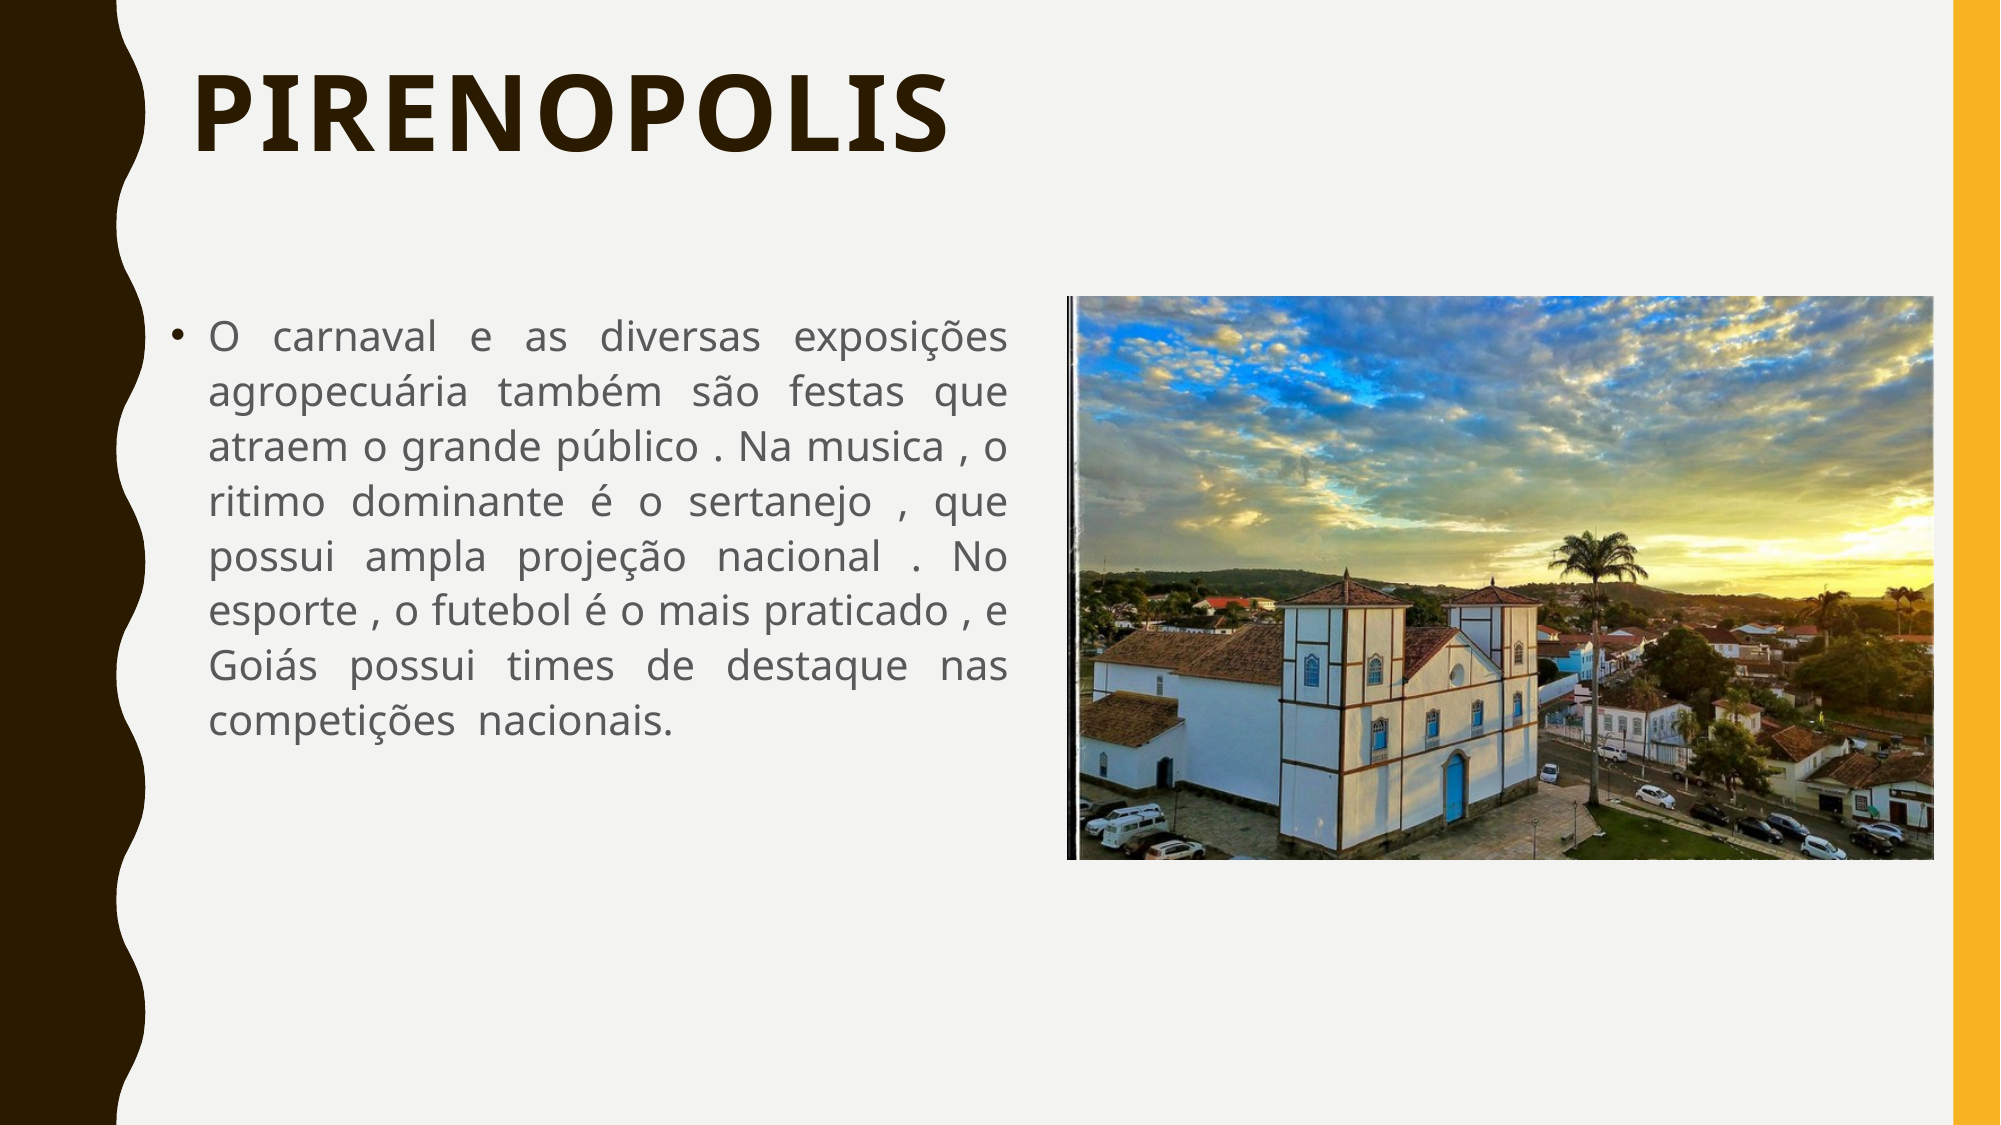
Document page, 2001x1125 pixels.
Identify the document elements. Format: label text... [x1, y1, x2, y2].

list O carnaval e as diversas exposições agropecuária também são festas que atraem o grande público . Na musica , o ritimo dominante é o sertanejo , que possui ampla projeção nacional . No esporte , o futebol é o mais praticado , e Goiás possui times de destaque nas competições nacionais. [155, 296, 1863, 1011]
picture [1067, 296, 1934, 860]
title Pirenopolis [174, 52, 1845, 296]
